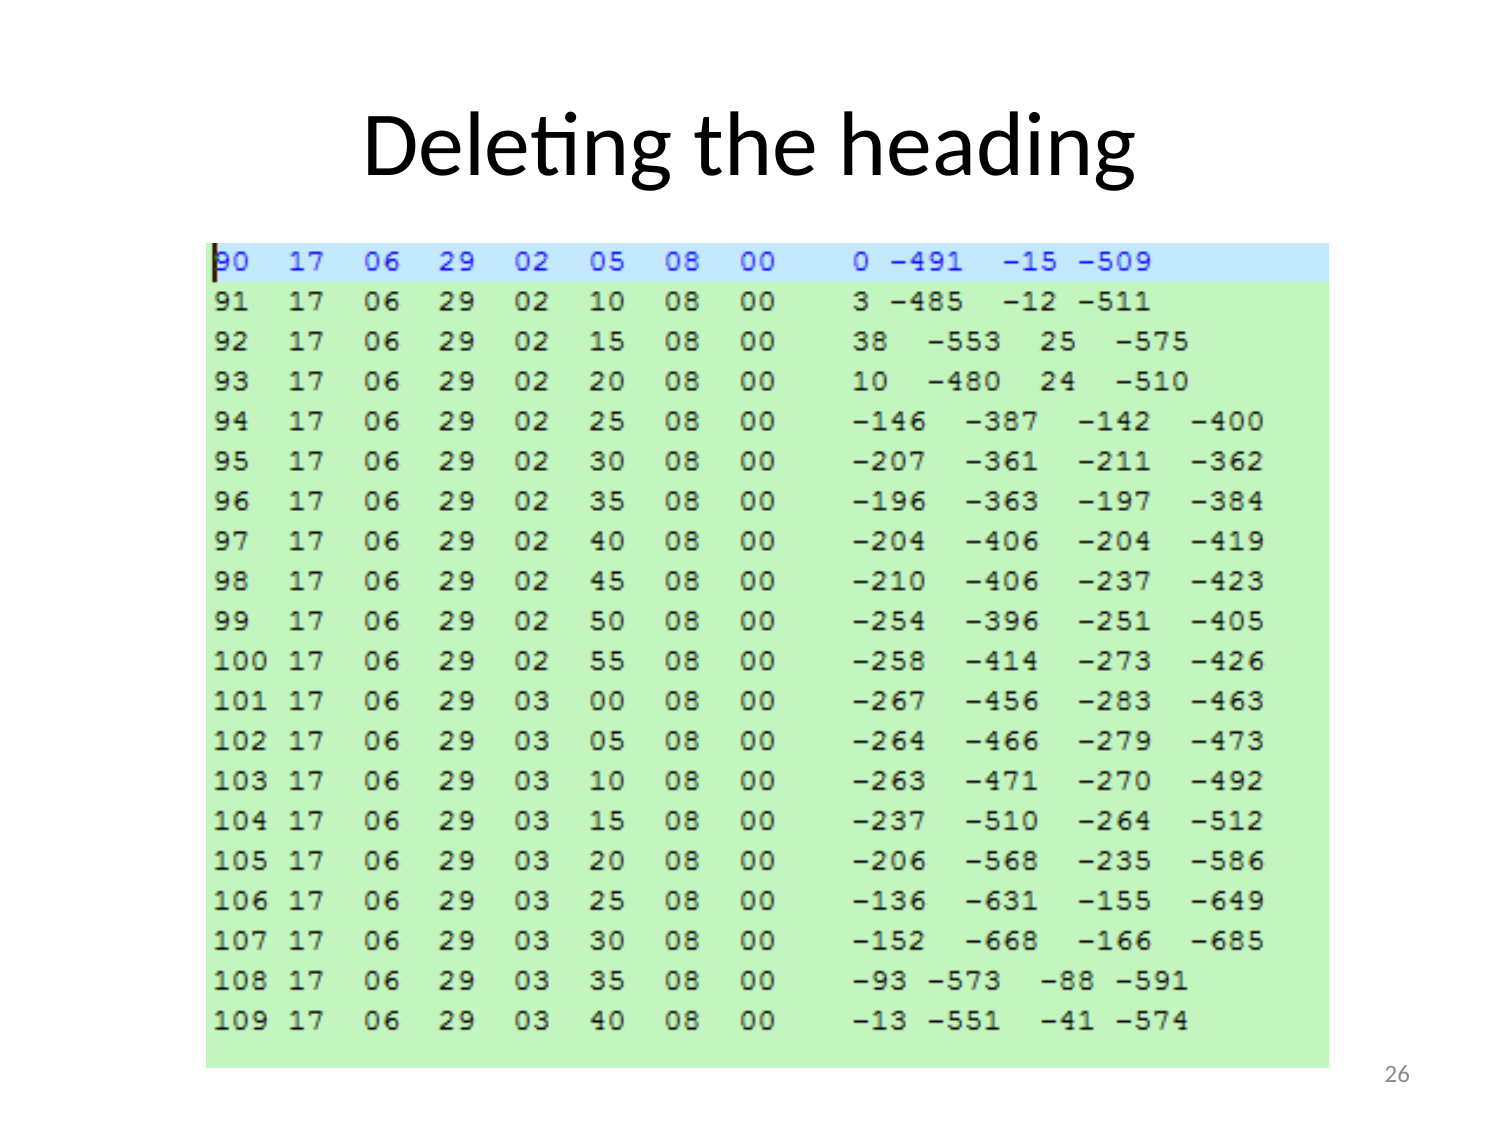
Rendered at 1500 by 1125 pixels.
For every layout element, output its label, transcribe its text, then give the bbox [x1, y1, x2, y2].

slide_number 26 [1074, 1042, 1425, 1103]
picture [206, 243, 1329, 1068]
title Deleting the heading [75, 45, 1425, 233]
